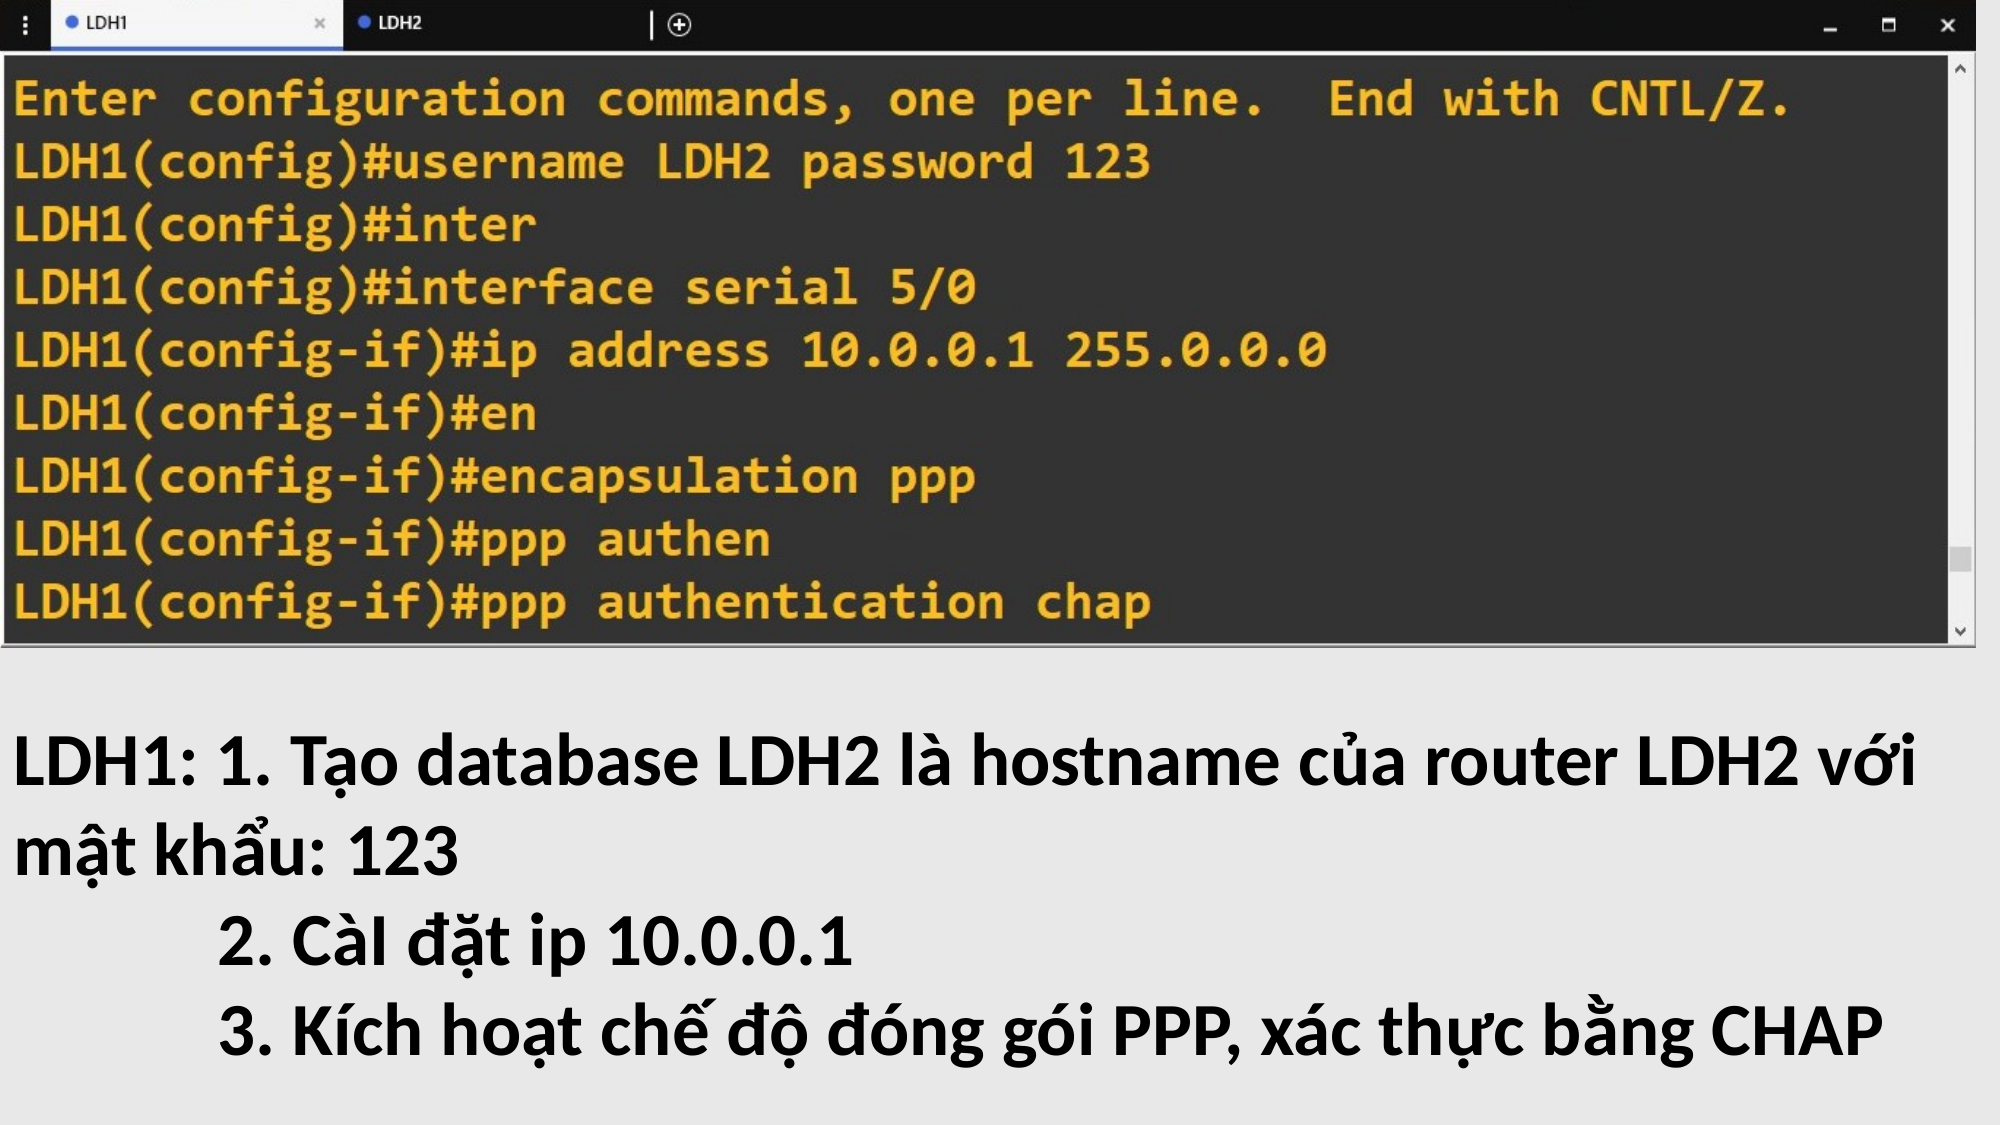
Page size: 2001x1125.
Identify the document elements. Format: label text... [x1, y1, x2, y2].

picture [0, 0, 1977, 649]
text_box LDH1: 1. Tạo database LDH2 là hostname của router LDH2 với mật khẩu: 123 2. CàI đặt ip 10.0.0.1 3. Kích hoạt chế độ đóng gói PPP, xác thực bằng CHAP [0, 702, 1989, 1078]
